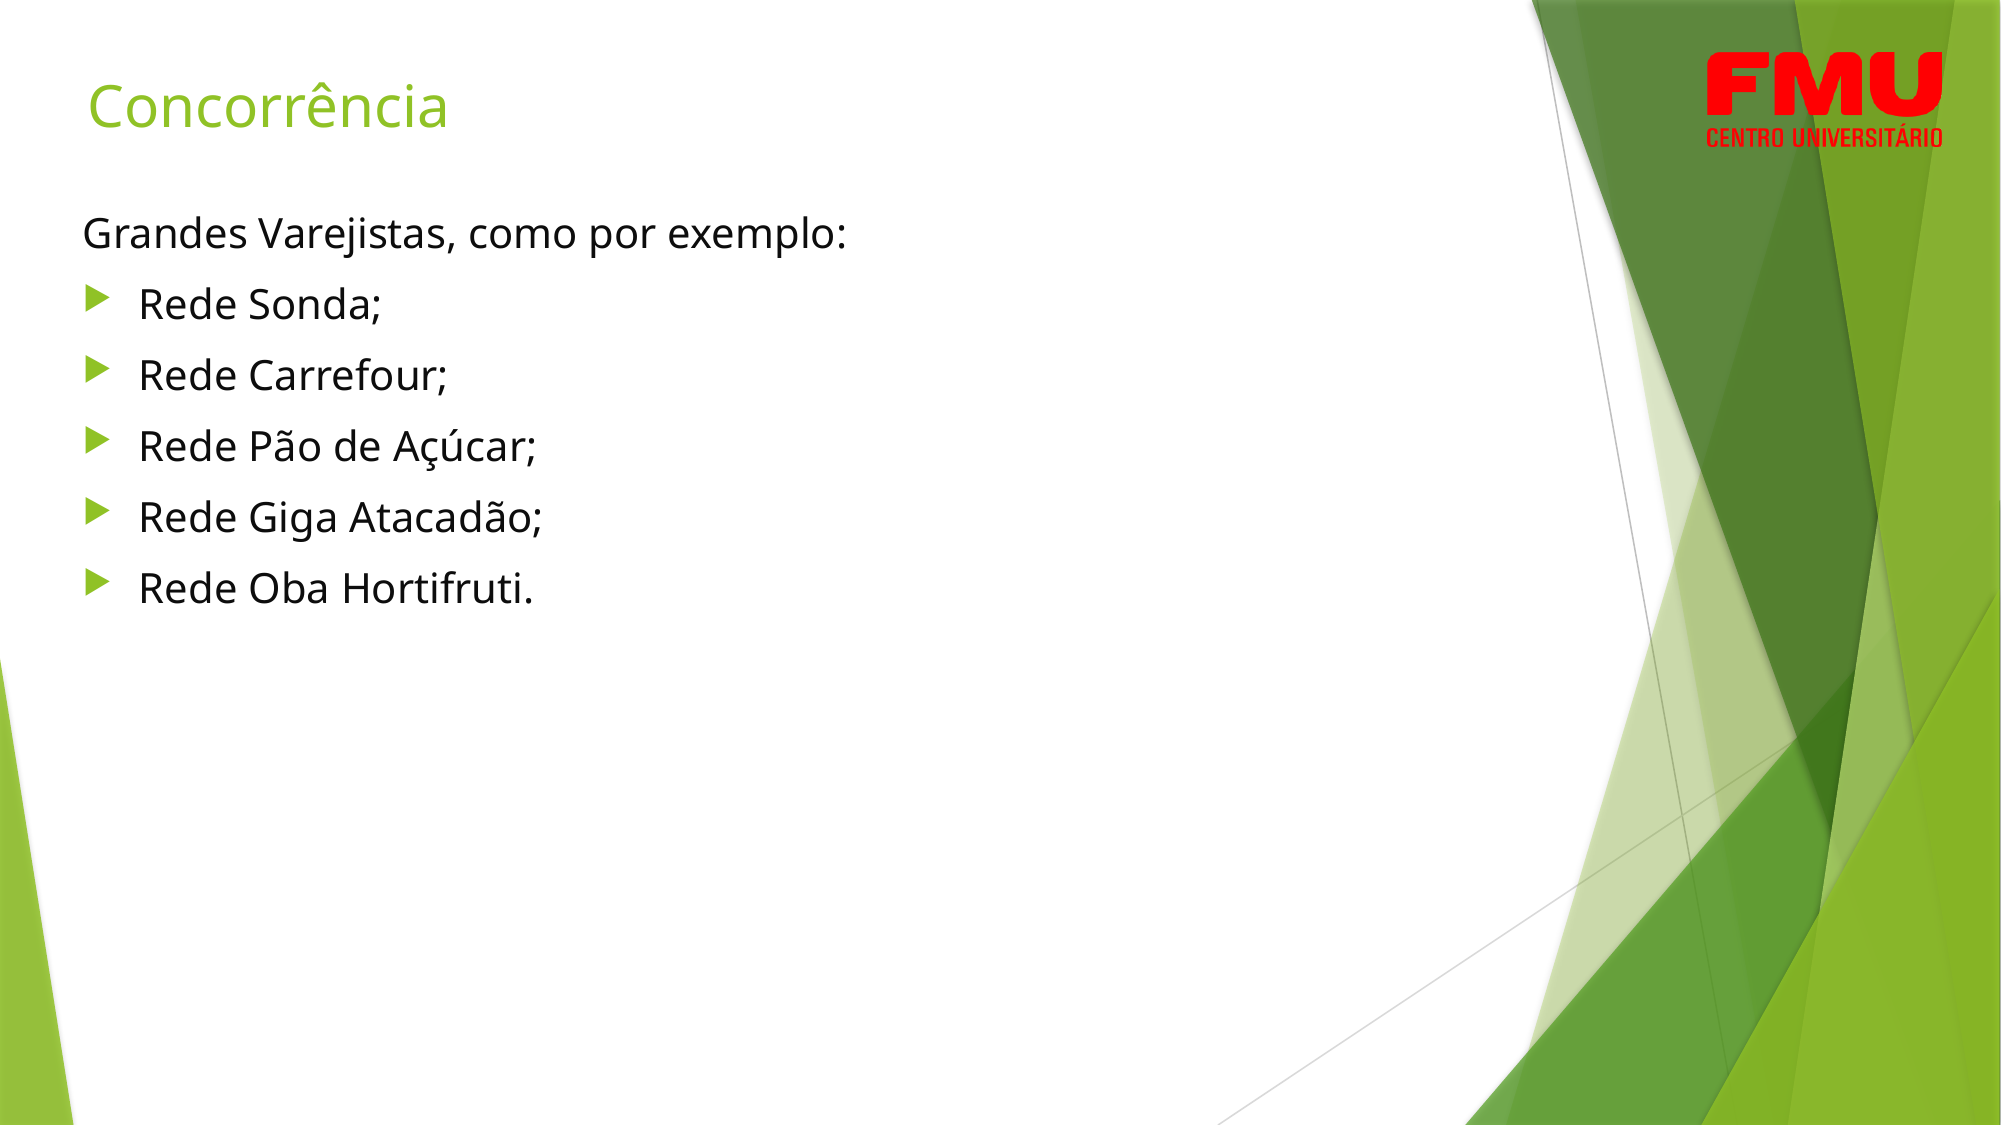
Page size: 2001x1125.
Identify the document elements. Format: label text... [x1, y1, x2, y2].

list Grandes Varejistas, como por exemplo: Rede Sonda; Rede Carrefour; Rede Pão de Açúcar; Rede Giga Atacadão; Rede Oba Hortifruti. [67, 199, 1478, 836]
picture [1706, 51, 1943, 148]
title Concorrência [72, 61, 773, 153]
